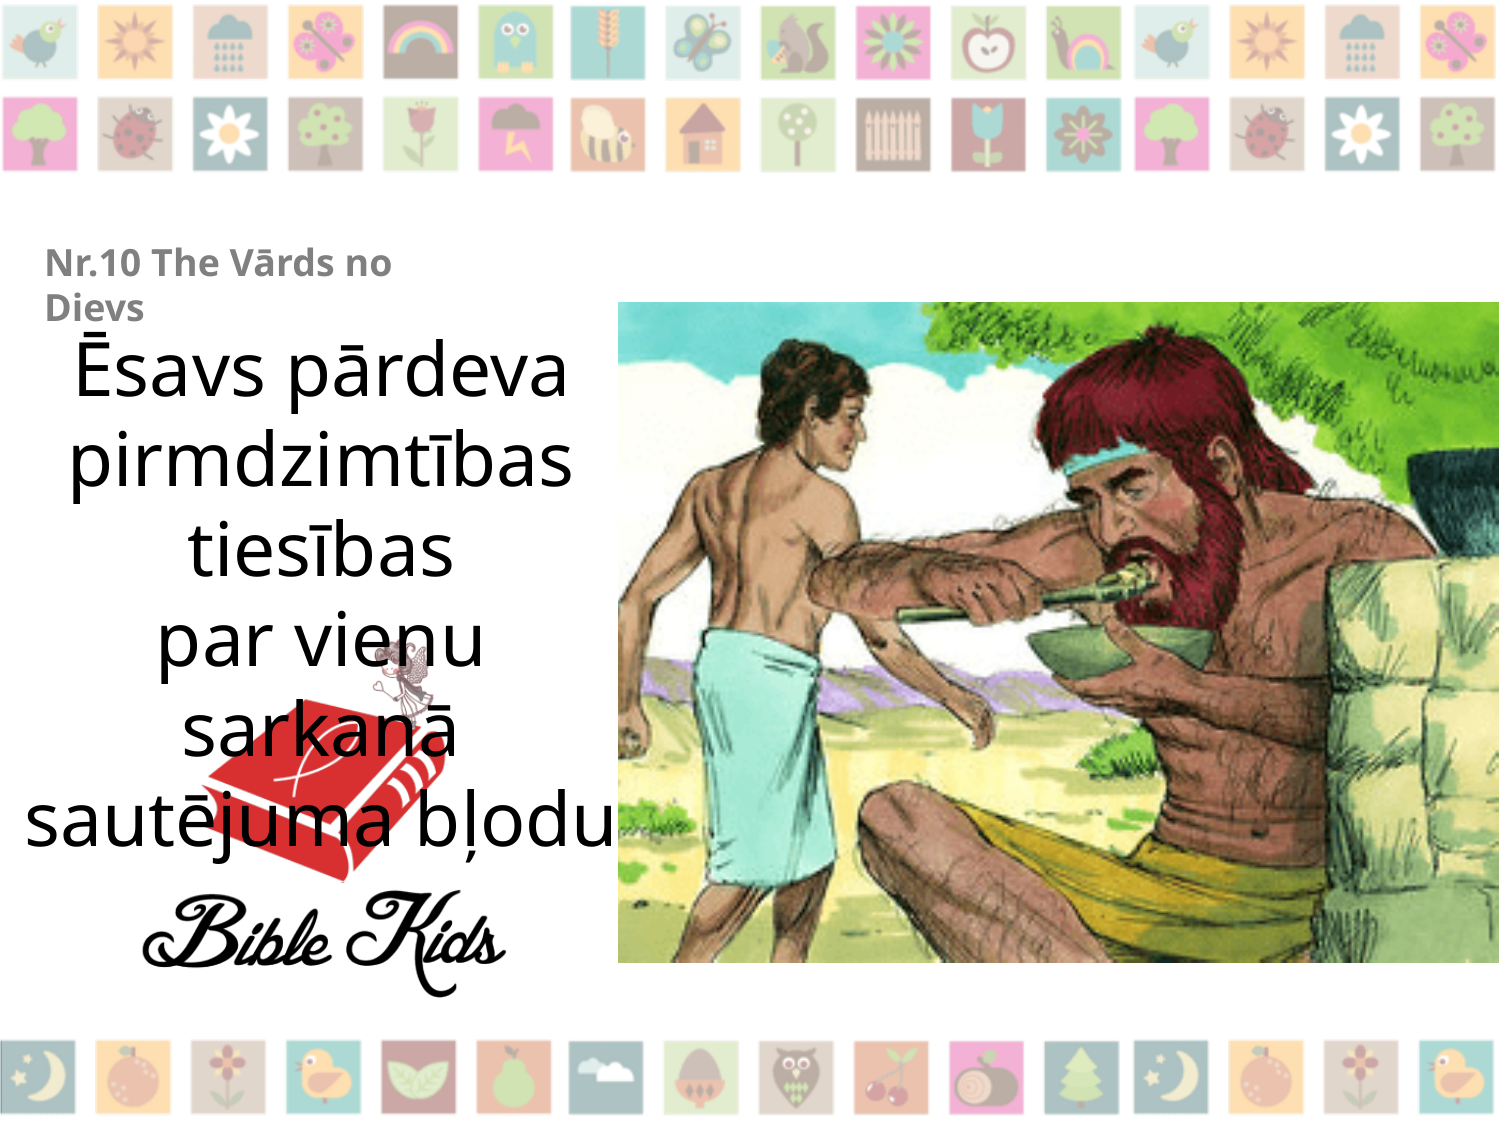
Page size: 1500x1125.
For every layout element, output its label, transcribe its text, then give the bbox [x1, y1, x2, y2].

text_box Ēsavs pārdeva pirmdzimtības tiesības par vienu sarkanā sautējuma bļodu [0, 314, 613, 870]
picture [618, 302, 1500, 964]
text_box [0, 1028, 1500, 1118]
text_box Nr.10 The Vārds no Dievs [29, 231, 515, 314]
picture [117, 600, 544, 1027]
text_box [0, 3, 1500, 181]
